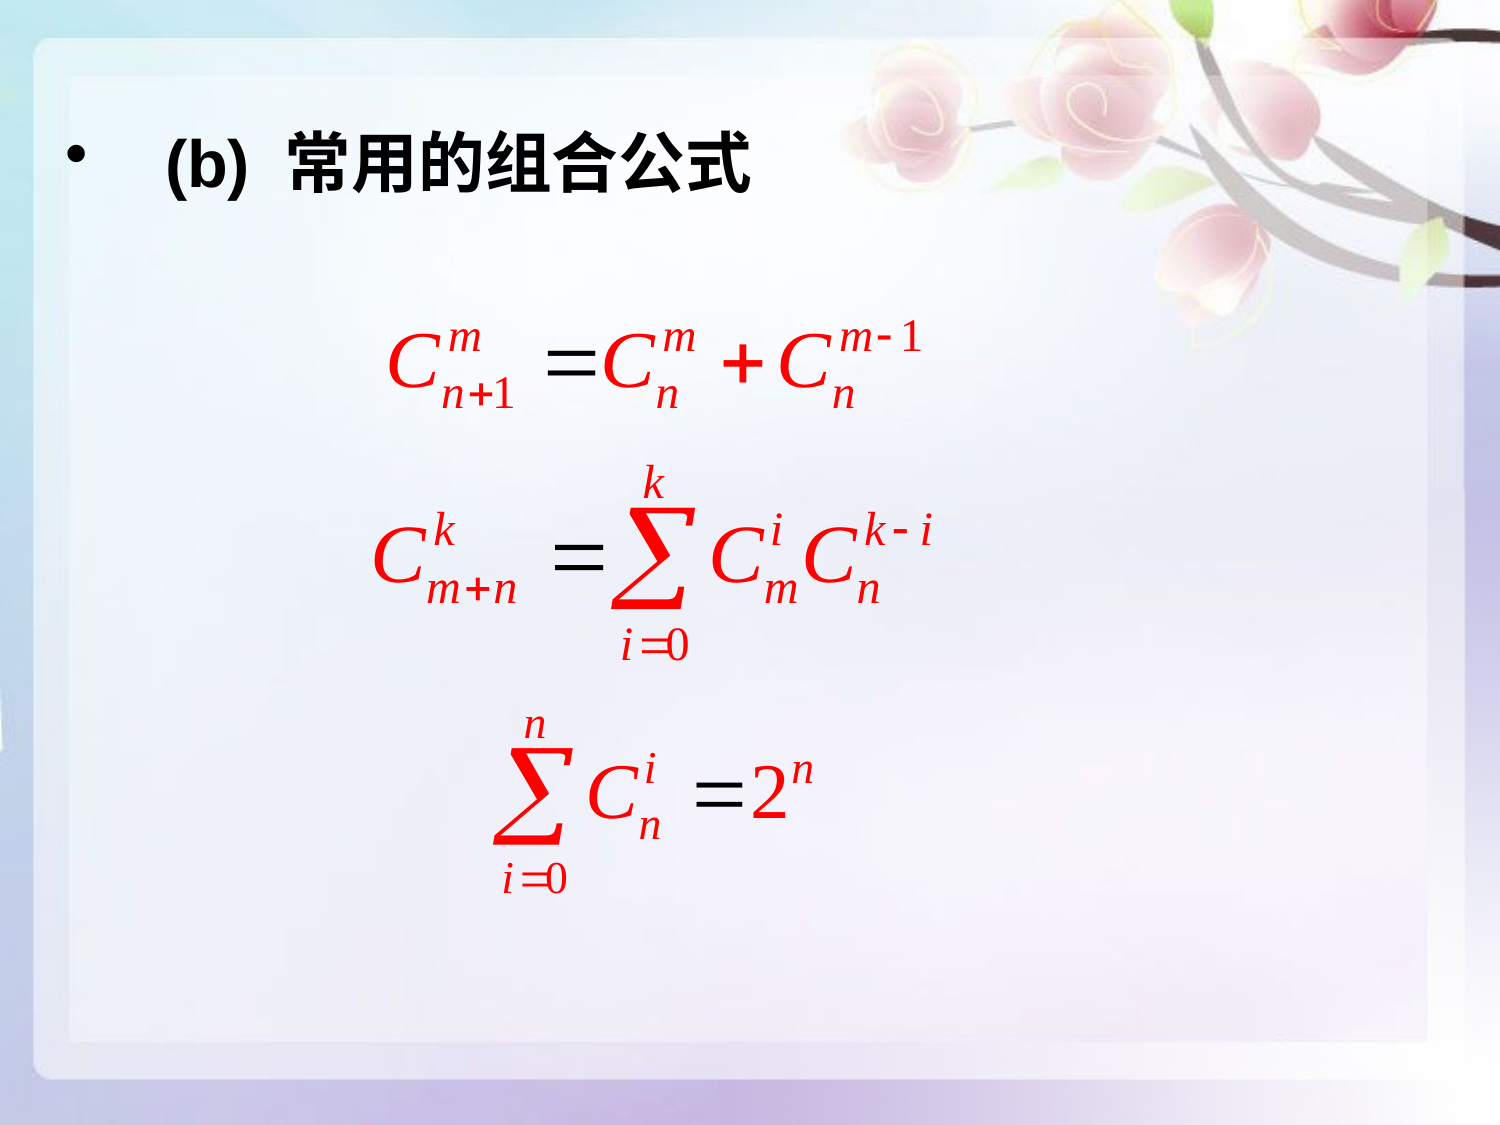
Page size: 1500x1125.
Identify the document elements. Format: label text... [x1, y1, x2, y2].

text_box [375, 299, 937, 428]
list (b) 常用的组合公式 [49, 113, 1452, 256]
picture [0, 0, 1500, 1125]
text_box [359, 444, 958, 679]
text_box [481, 687, 831, 912]
